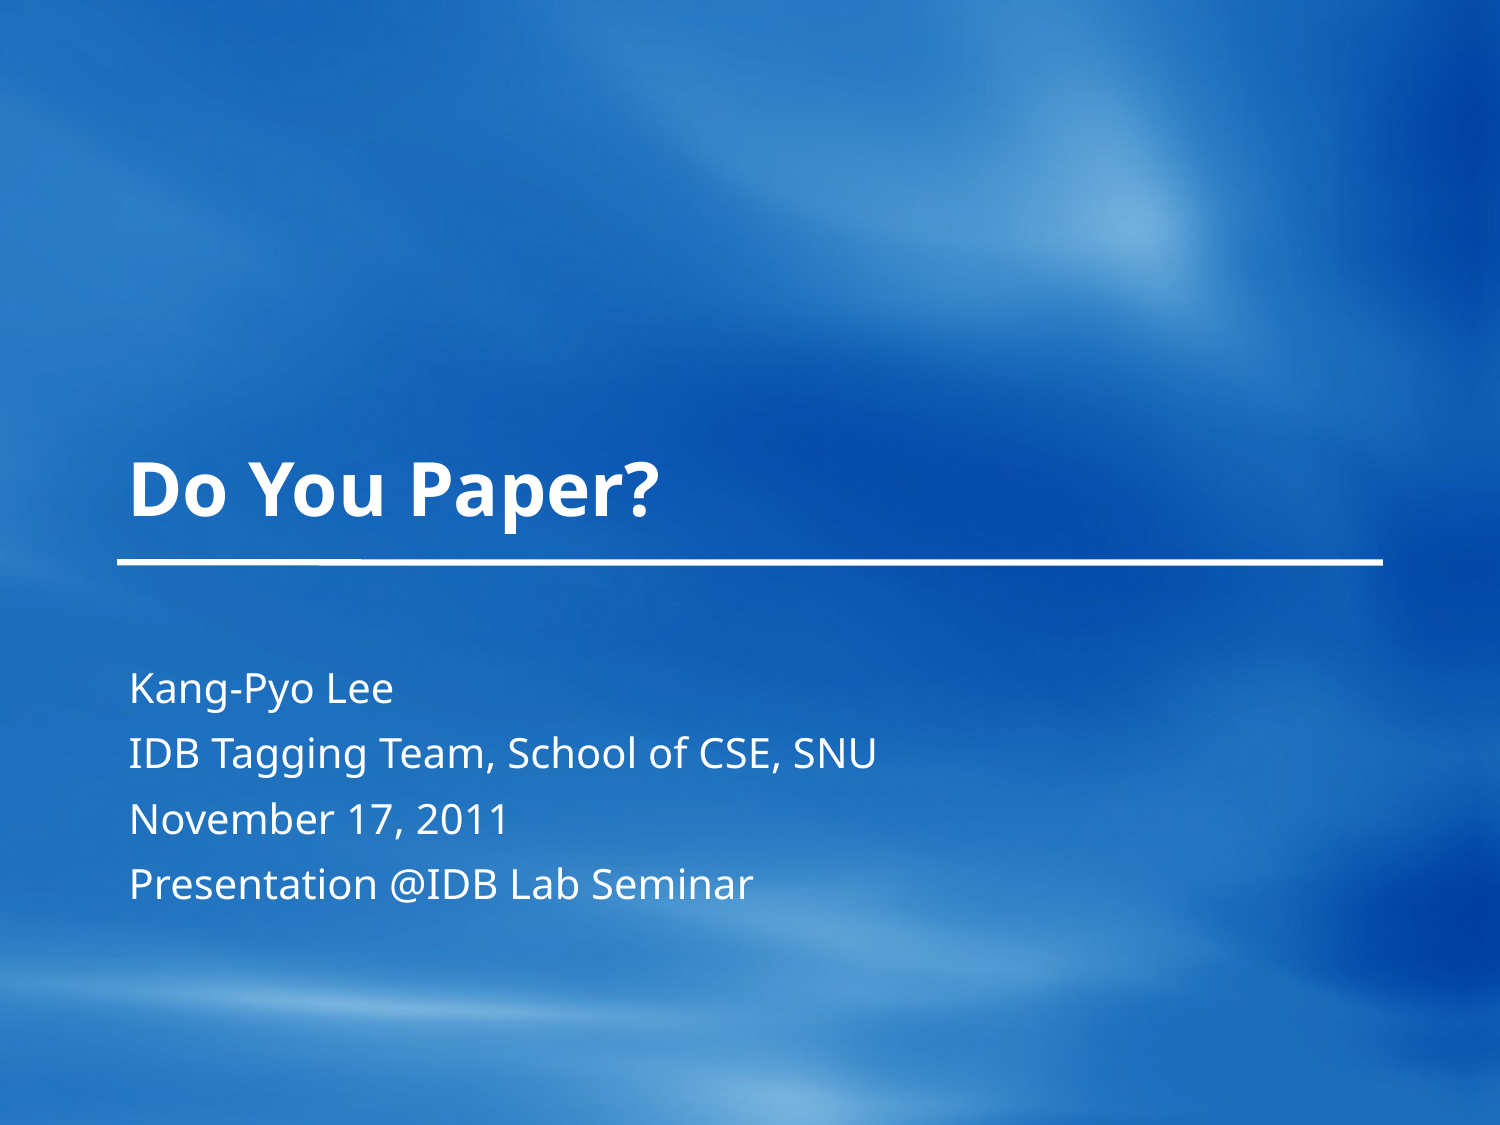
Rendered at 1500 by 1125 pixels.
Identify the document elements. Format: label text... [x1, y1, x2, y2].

picture [0, 0, 1500, 1125]
title Do You Paper? [112, 304, 1388, 546]
subtitle Kang-Pyo Lee IDB Tagging Team, School of CSE, SNU November 17, 2011 Presentation @IDB Lab Seminar [113, 585, 1387, 941]
